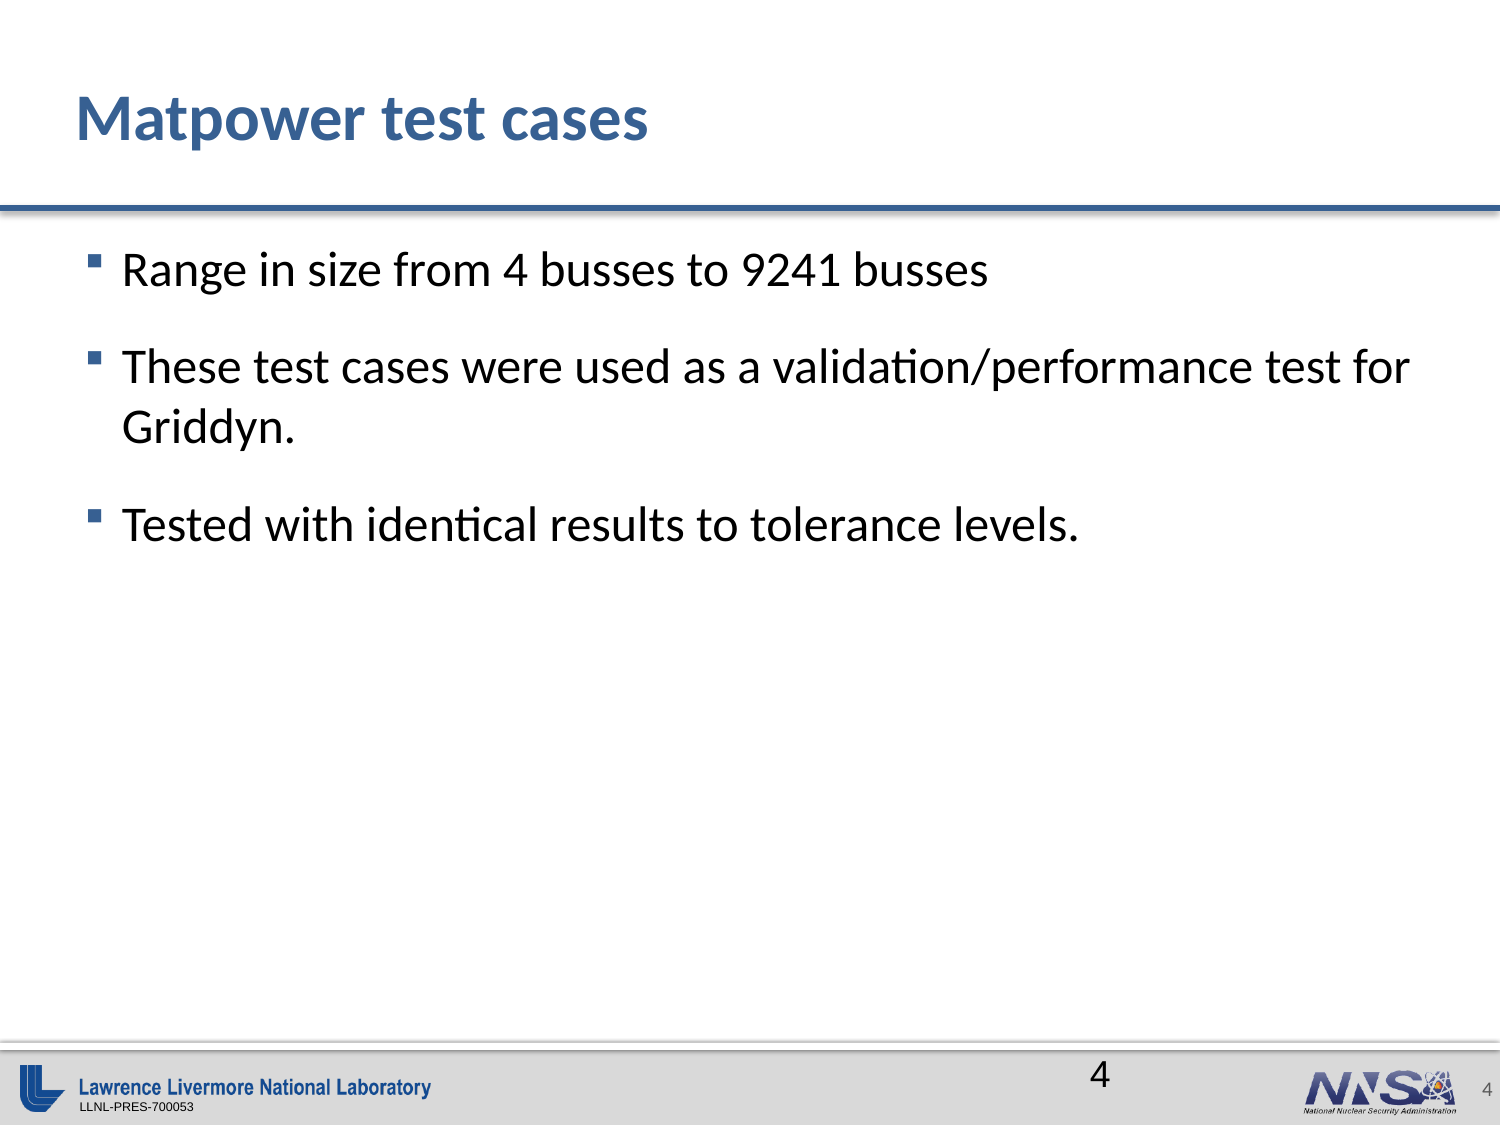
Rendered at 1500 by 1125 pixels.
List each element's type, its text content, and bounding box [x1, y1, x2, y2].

list Range in size from 4 busses to 9241 busses These test cases were used as a validation/performance test for Griddyn. Tested with identical results to tolerance levels. [75, 236, 1425, 1042]
picture [20, 1065, 469, 1112]
picture [1296, 1057, 1463, 1122]
title Matpower test cases [75, 36, 1425, 202]
slide_number 4 [1074, 1042, 1425, 1103]
